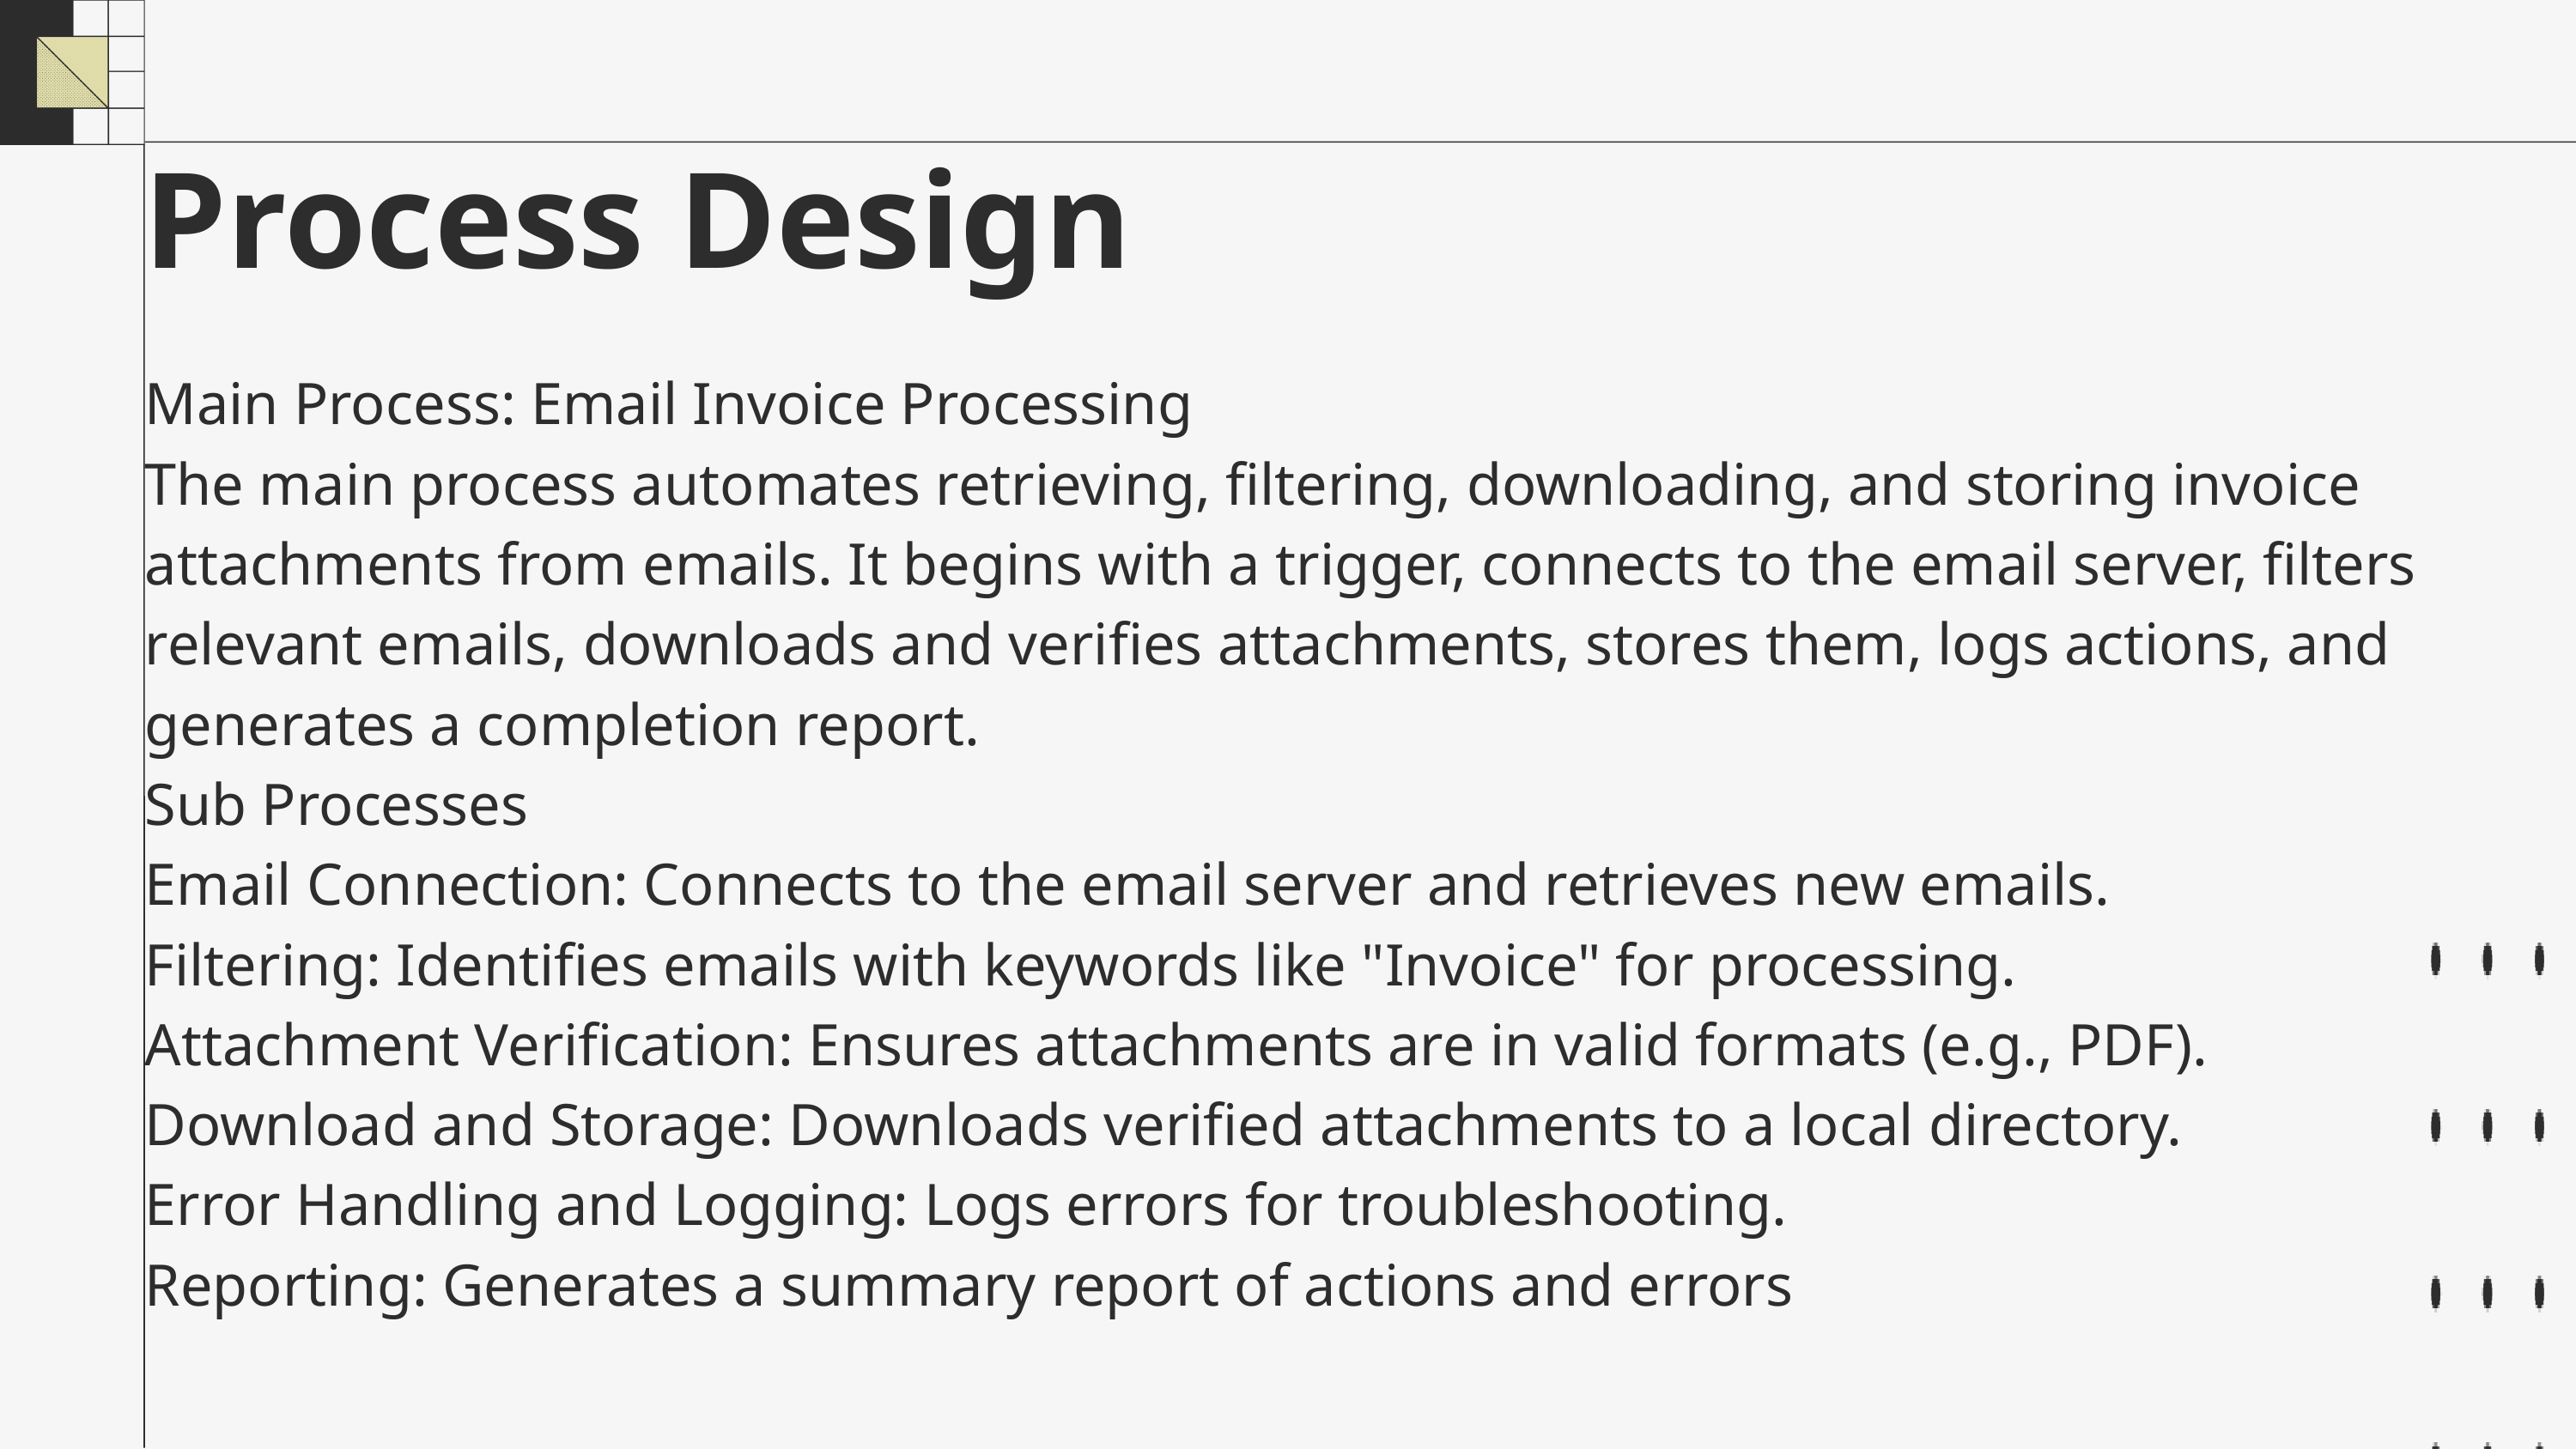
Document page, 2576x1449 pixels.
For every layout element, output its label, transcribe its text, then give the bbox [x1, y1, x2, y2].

text_box Process Design [143, 162, 1726, 295]
text_box [0, 0, 145, 145]
text_box Main Process: Email Invoice Processing The main process automates retrieving, filtering, downloading, and storing invoice attachments from emails. It begins with a trigger, connects to the email server, filters relevant emails, downloads and verifies attachments, stores them, logs actions, and generates a completion report. Sub Processes Email Connection: Connects to the email server and retrieves new emails. Filtering: Identifies emails with keywords like "Invoice" for processing. Attachment Verification: Ensures attachments are in valid formats (e.g., PDF). Download and Storage: Downloads verified attachments to a local directory. Error Handling and Logging: Logs errors for troubleshooting. Reporting: Generates a summary report of actions and errors [144, 355, 2576, 1318]
text_box [2431, 1318, 2576, 1449]
